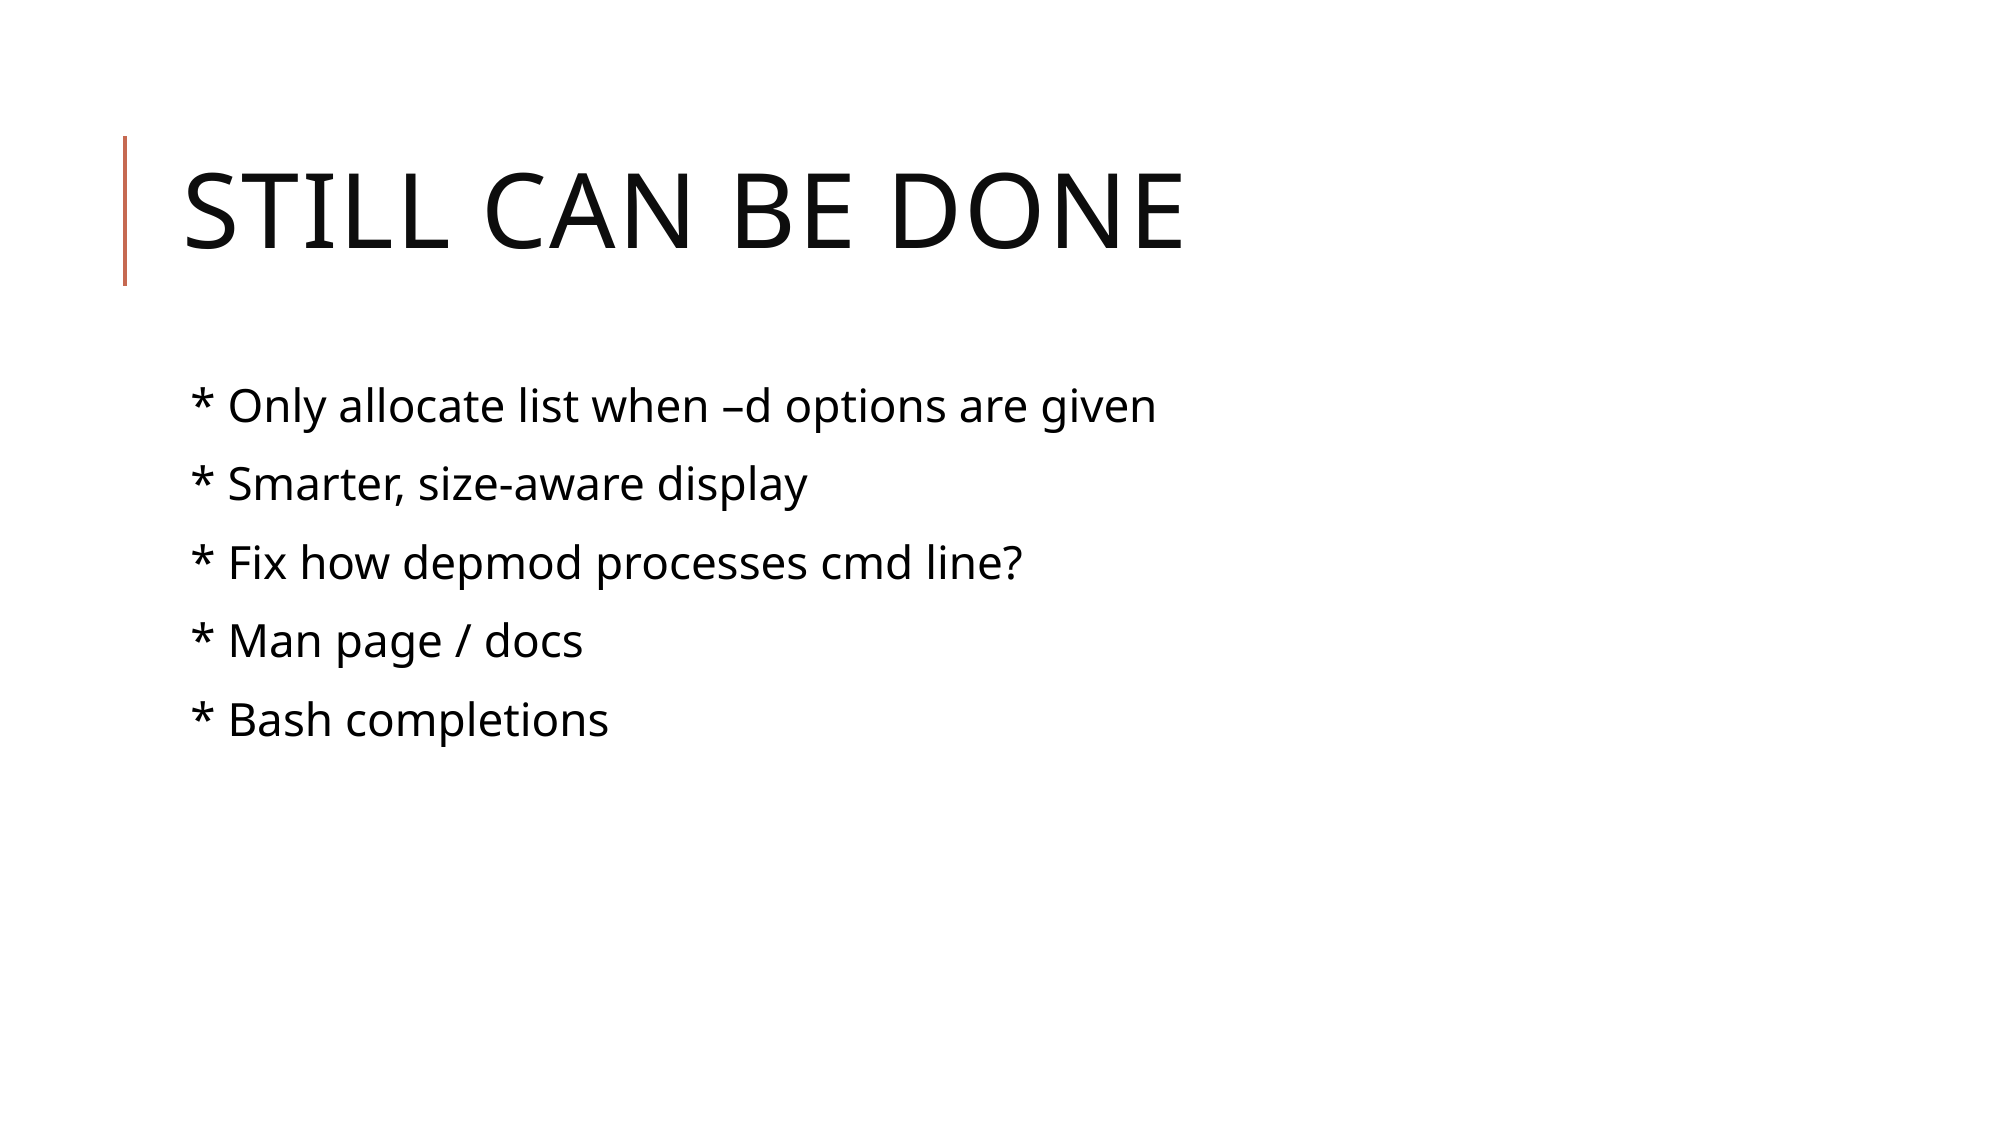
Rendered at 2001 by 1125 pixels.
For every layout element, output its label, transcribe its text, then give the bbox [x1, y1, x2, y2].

list * Only allocate list when –d options are given * Smarter, size-aware display * Fix how depmod processes cmd line? * Man page / docs * Bash completions [168, 375, 1763, 1035]
title Still can be done [168, 96, 1763, 342]
